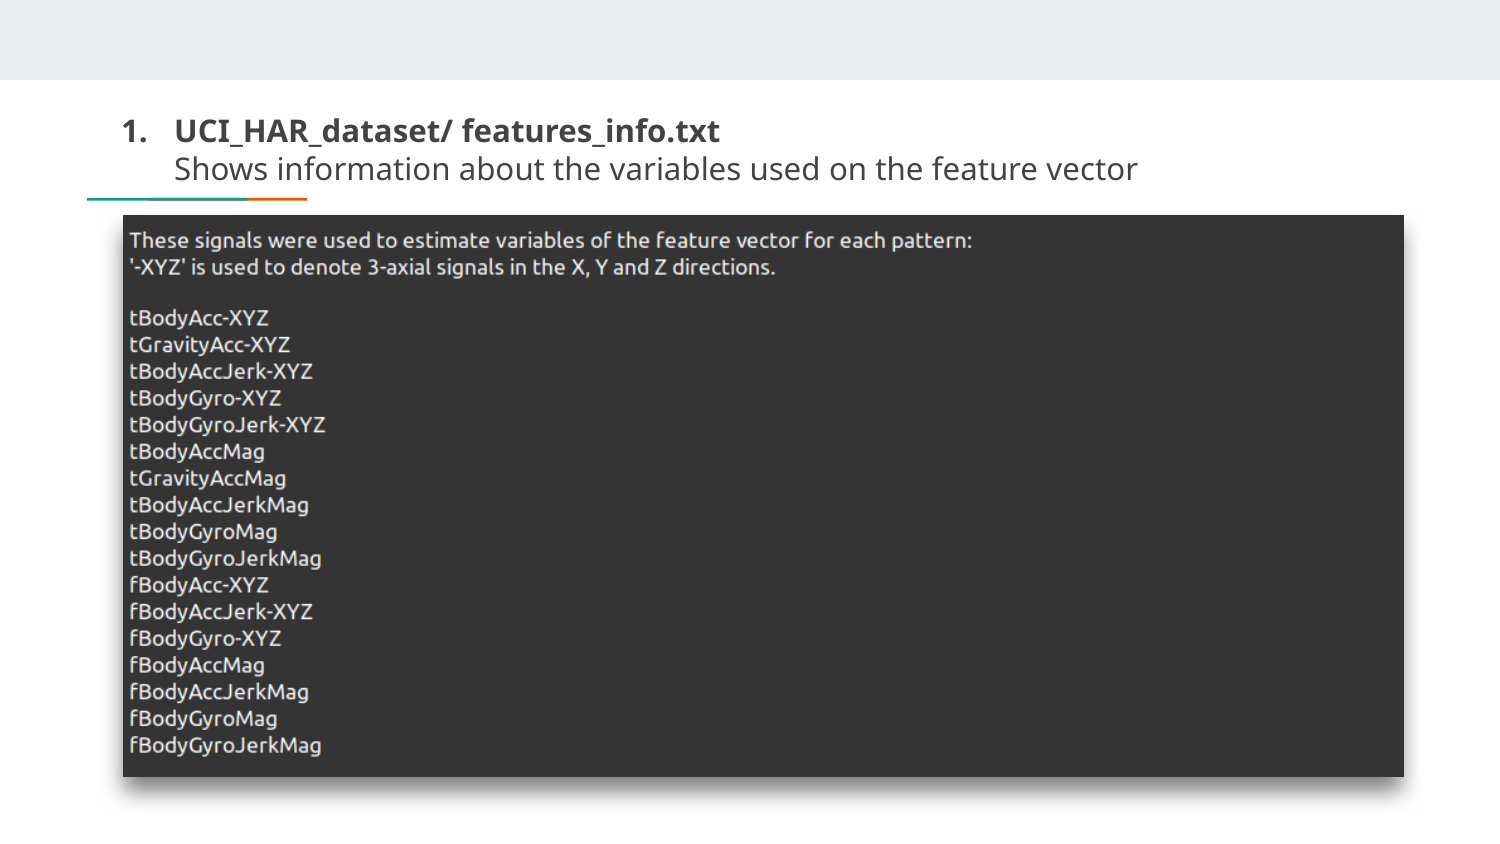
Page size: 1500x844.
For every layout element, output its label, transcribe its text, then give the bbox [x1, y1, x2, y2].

title UCI_HAR_dataset/ features_info.txt Shows information about the variables used on the feature vector [84, 96, 1346, 184]
picture [123, 215, 1404, 778]
